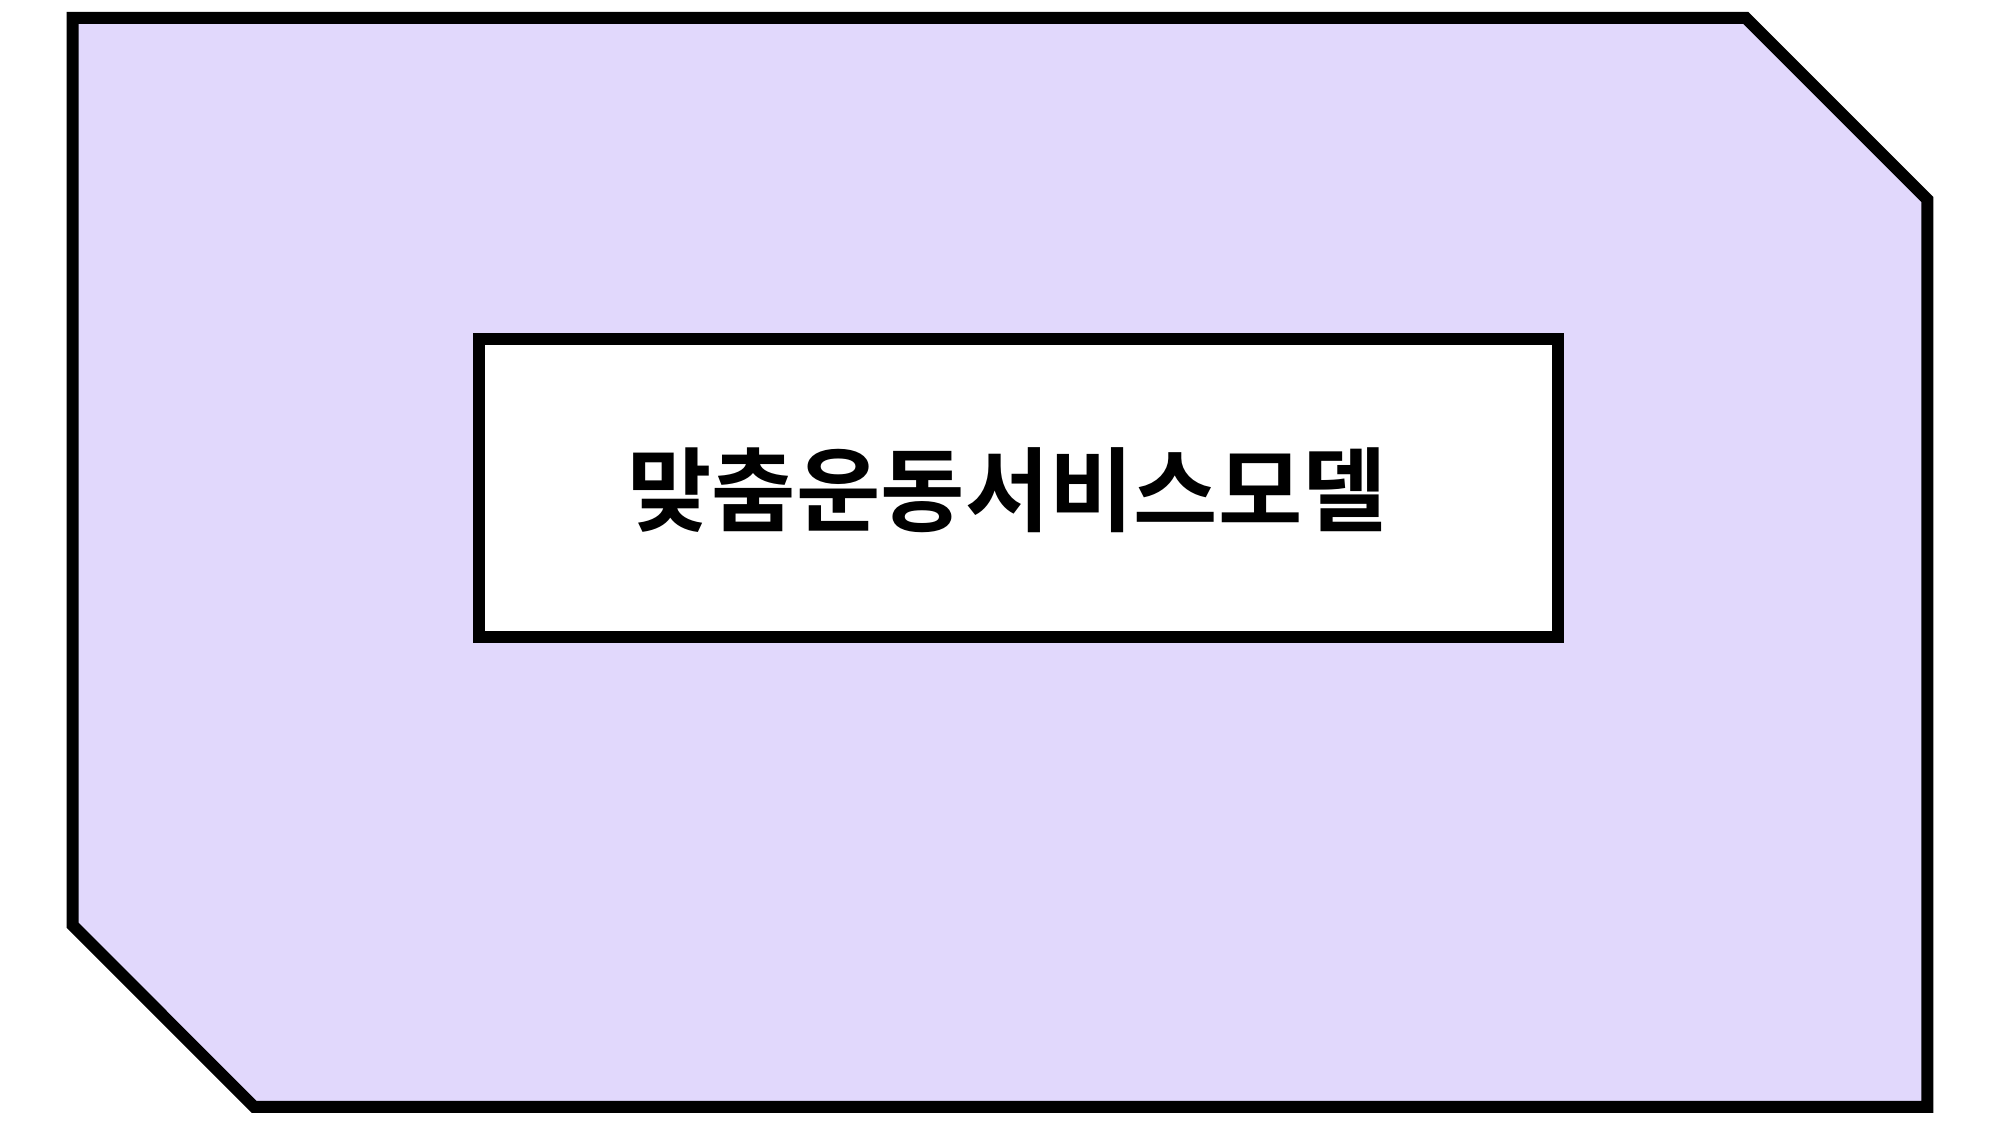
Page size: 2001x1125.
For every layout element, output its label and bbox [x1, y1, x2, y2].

text_box [72, 17, 1928, 1107]
text_box [467, 338, 1559, 638]
